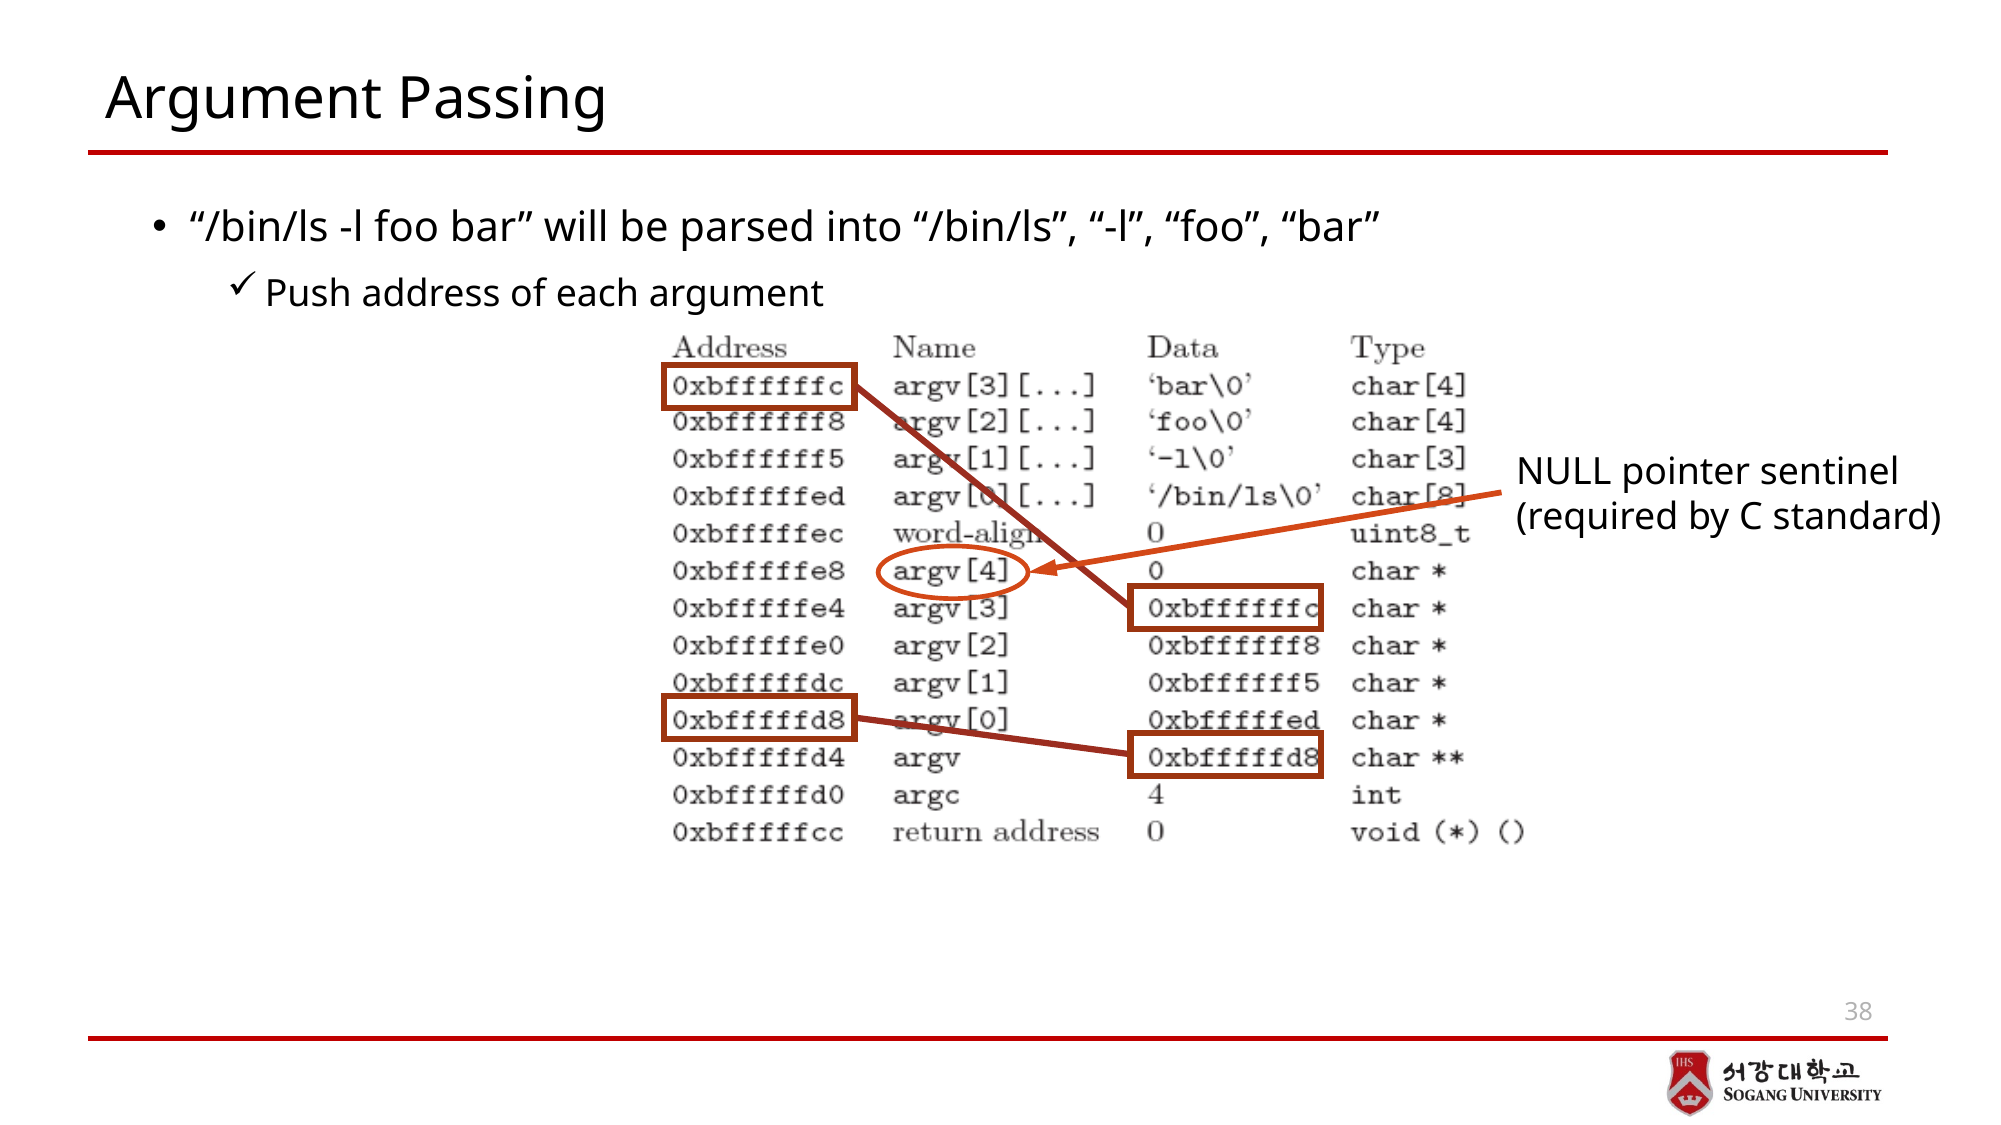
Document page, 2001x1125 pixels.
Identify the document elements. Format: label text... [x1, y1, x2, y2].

slide_number 38 [1814, 982, 1888, 1043]
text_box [663, 329, 1539, 853]
title Argument Passing [91, 61, 1817, 141]
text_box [1028, 492, 1504, 573]
text_box NULL pointer sentinel (required by C standard) [1539, 439, 1957, 545]
picture [1659, 1049, 1888, 1117]
list “/bin/ls -l foo bar” will be parsed into “/bin/ls”, “-l”, “foo”, “bar” Push address of each argument [137, 182, 1863, 995]
